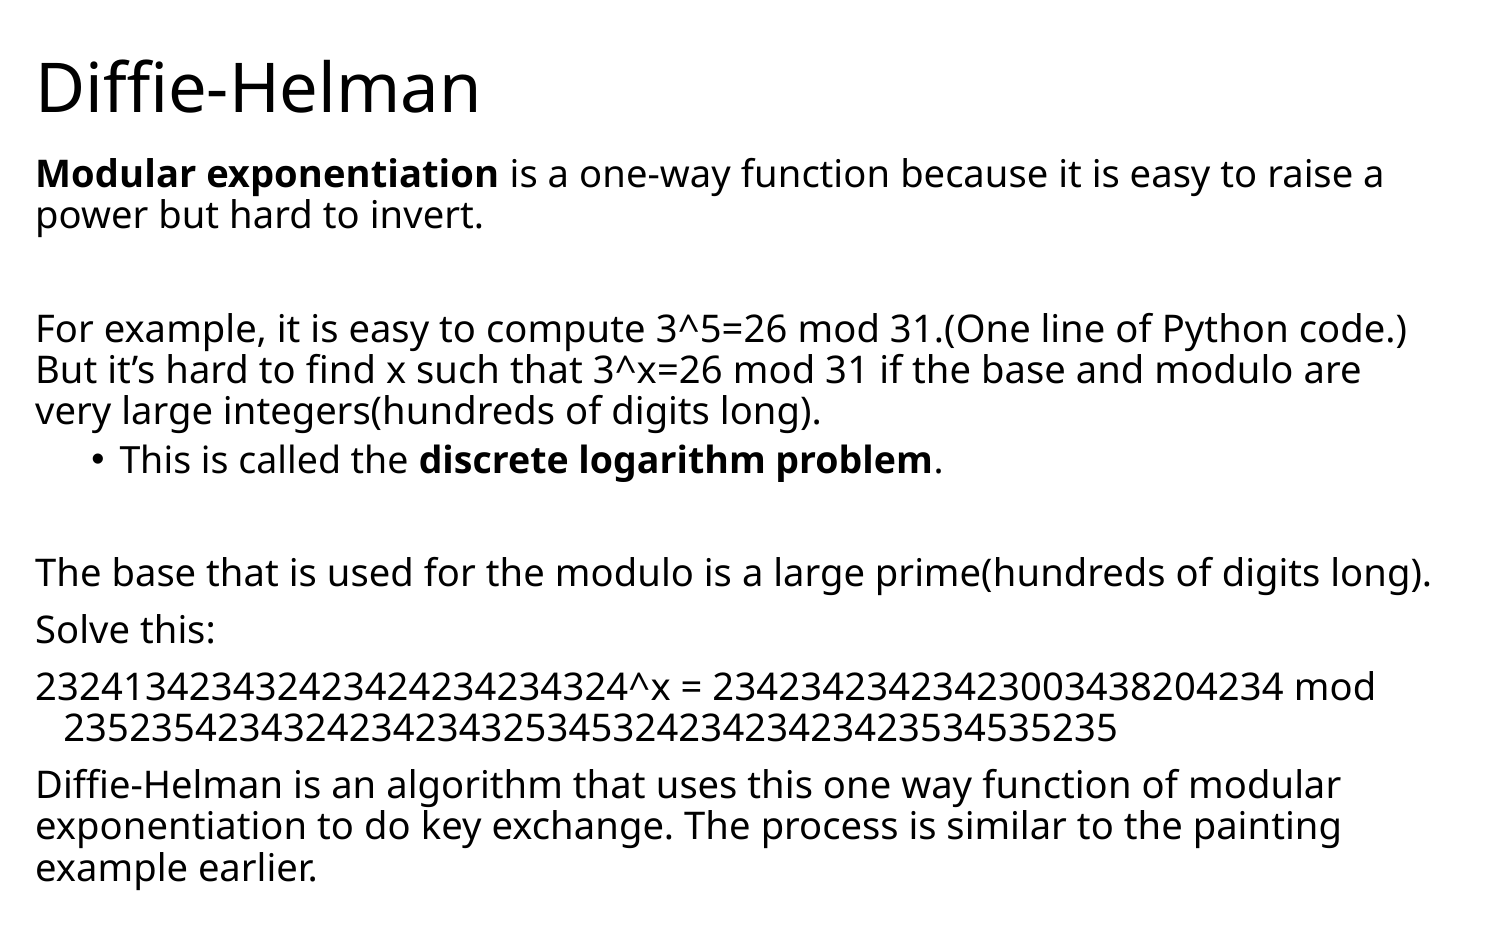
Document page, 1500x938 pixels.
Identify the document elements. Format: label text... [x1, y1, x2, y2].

list Modular exponentiation is a one-way function because it is easy to raise a power but hard to invert. For example, it is easy to compute 3^5=26 mod 31.(One line of Python code.) But it’s hard to find x such that 3^x=26 mod 31 if the base and modulo are very large integers(hundreds of digits long). This is called the discrete logarithm problem. The base that is used for the modulo is a large prime(hundreds of digits long). Solve this: 232413423432423424234234324^x = 23423423423423003438204234 mod 235235423432423423432534532423423423423534535235 Diffie-Helman is an algorithm that uses this one way function of modular exponentiation to do key exchange. The process is similar to the painting example earlier. [20, 146, 1460, 917]
title Diffie-Helman [20, 33, 1314, 146]
